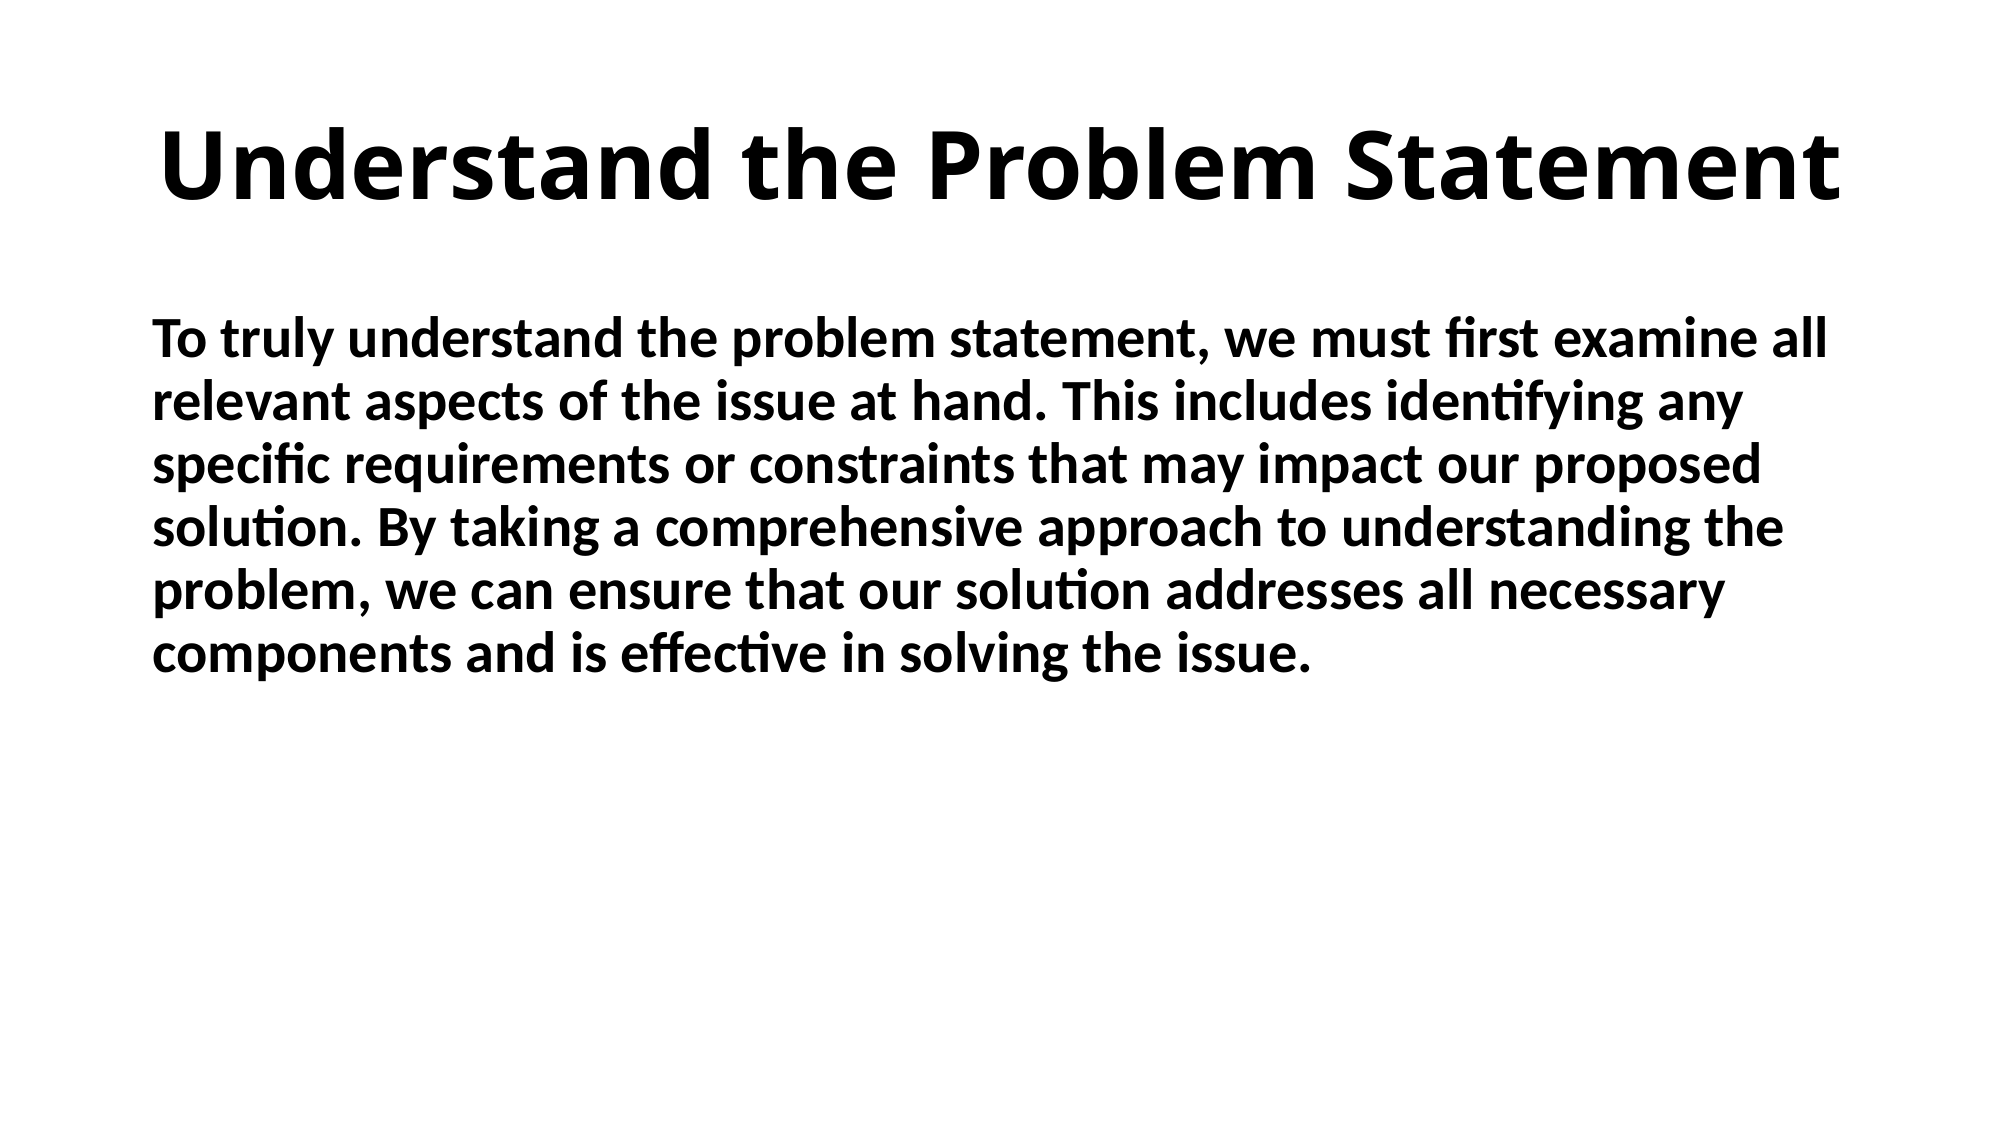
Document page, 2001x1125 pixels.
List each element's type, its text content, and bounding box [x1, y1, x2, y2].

list To truly understand the problem statement, we must first examine all relevant aspects of the issue at hand. This includes identifying any specific requirements or constraints that may impact our proposed solution. By taking a comprehensive approach to understanding the problem, we can ensure that our solution addresses all necessary components and is effective in solving the issue. [137, 299, 1863, 1014]
title Understand the Problem Statement [137, 59, 1863, 278]
